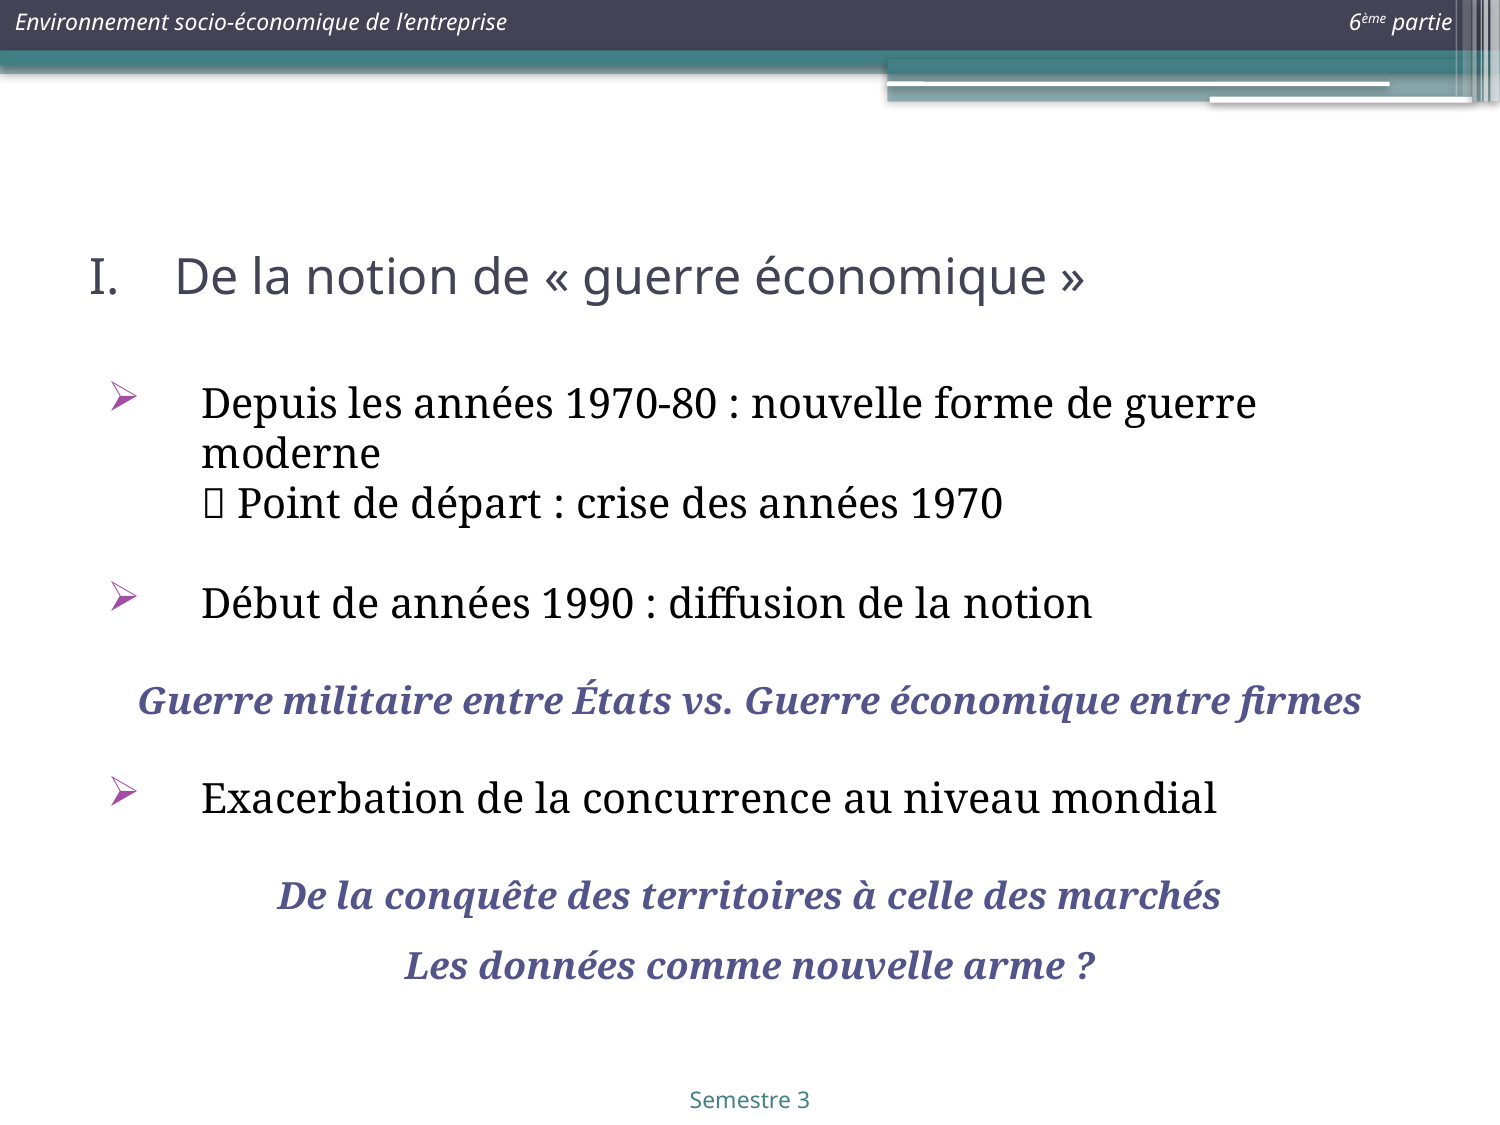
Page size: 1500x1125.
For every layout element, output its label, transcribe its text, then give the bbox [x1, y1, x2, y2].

title De la notion de « guerre économique » [75, 187, 1425, 363]
list Depuis les années 1970-80 : nouvelle forme de guerre moderne  Point de départ : crise des années 1970 Début de années 1990 : diffusion de la notion Guerre militaire entre États vs. Guerre économique entre firmes Exacerbation de la concurrence au niveau mondial De la conquête des territoires à celle des marchés Les données comme nouvelle arme ? [75, 368, 1425, 1079]
